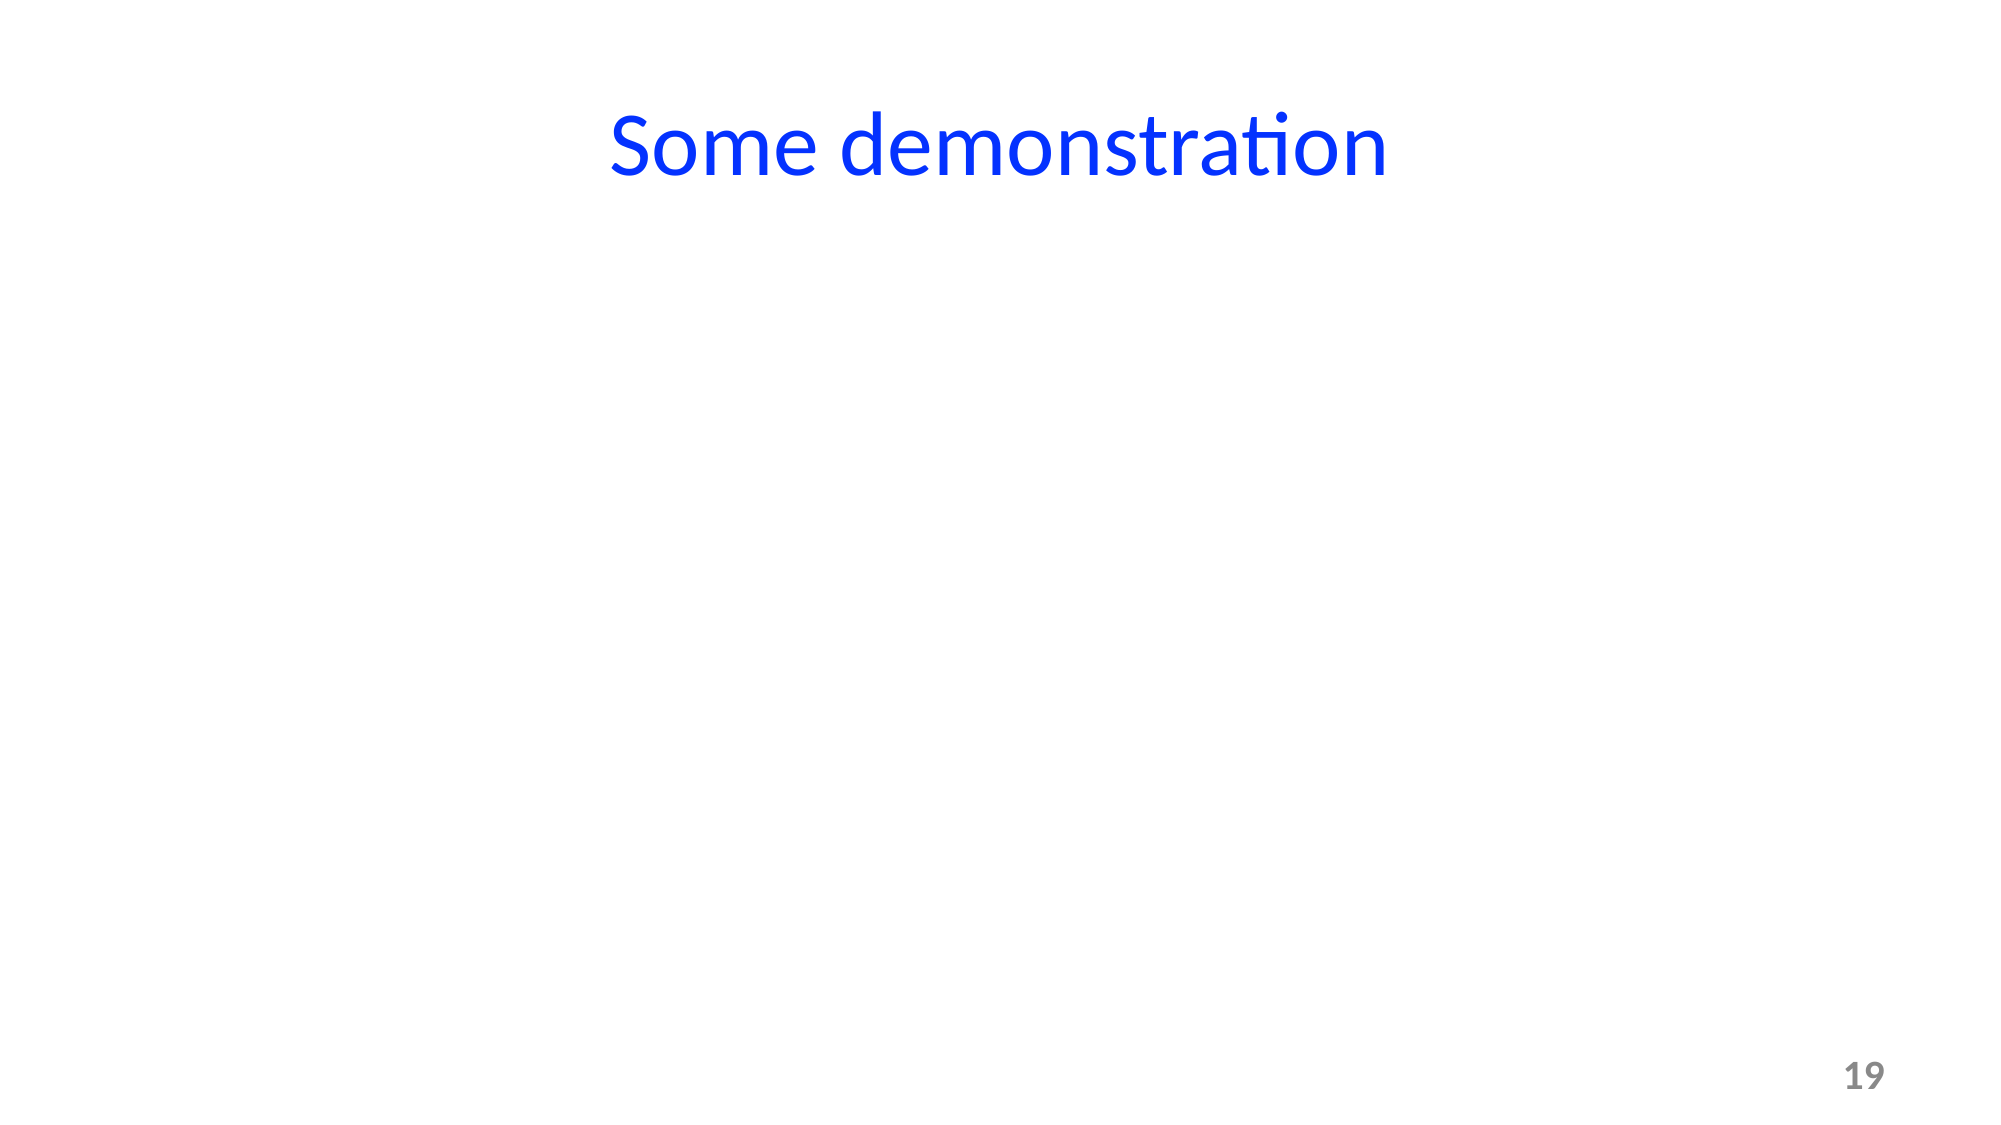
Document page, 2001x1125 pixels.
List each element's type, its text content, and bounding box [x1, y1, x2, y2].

slide_number 19 [1433, 1042, 1900, 1103]
title Some demonstration [99, 44, 1901, 233]
